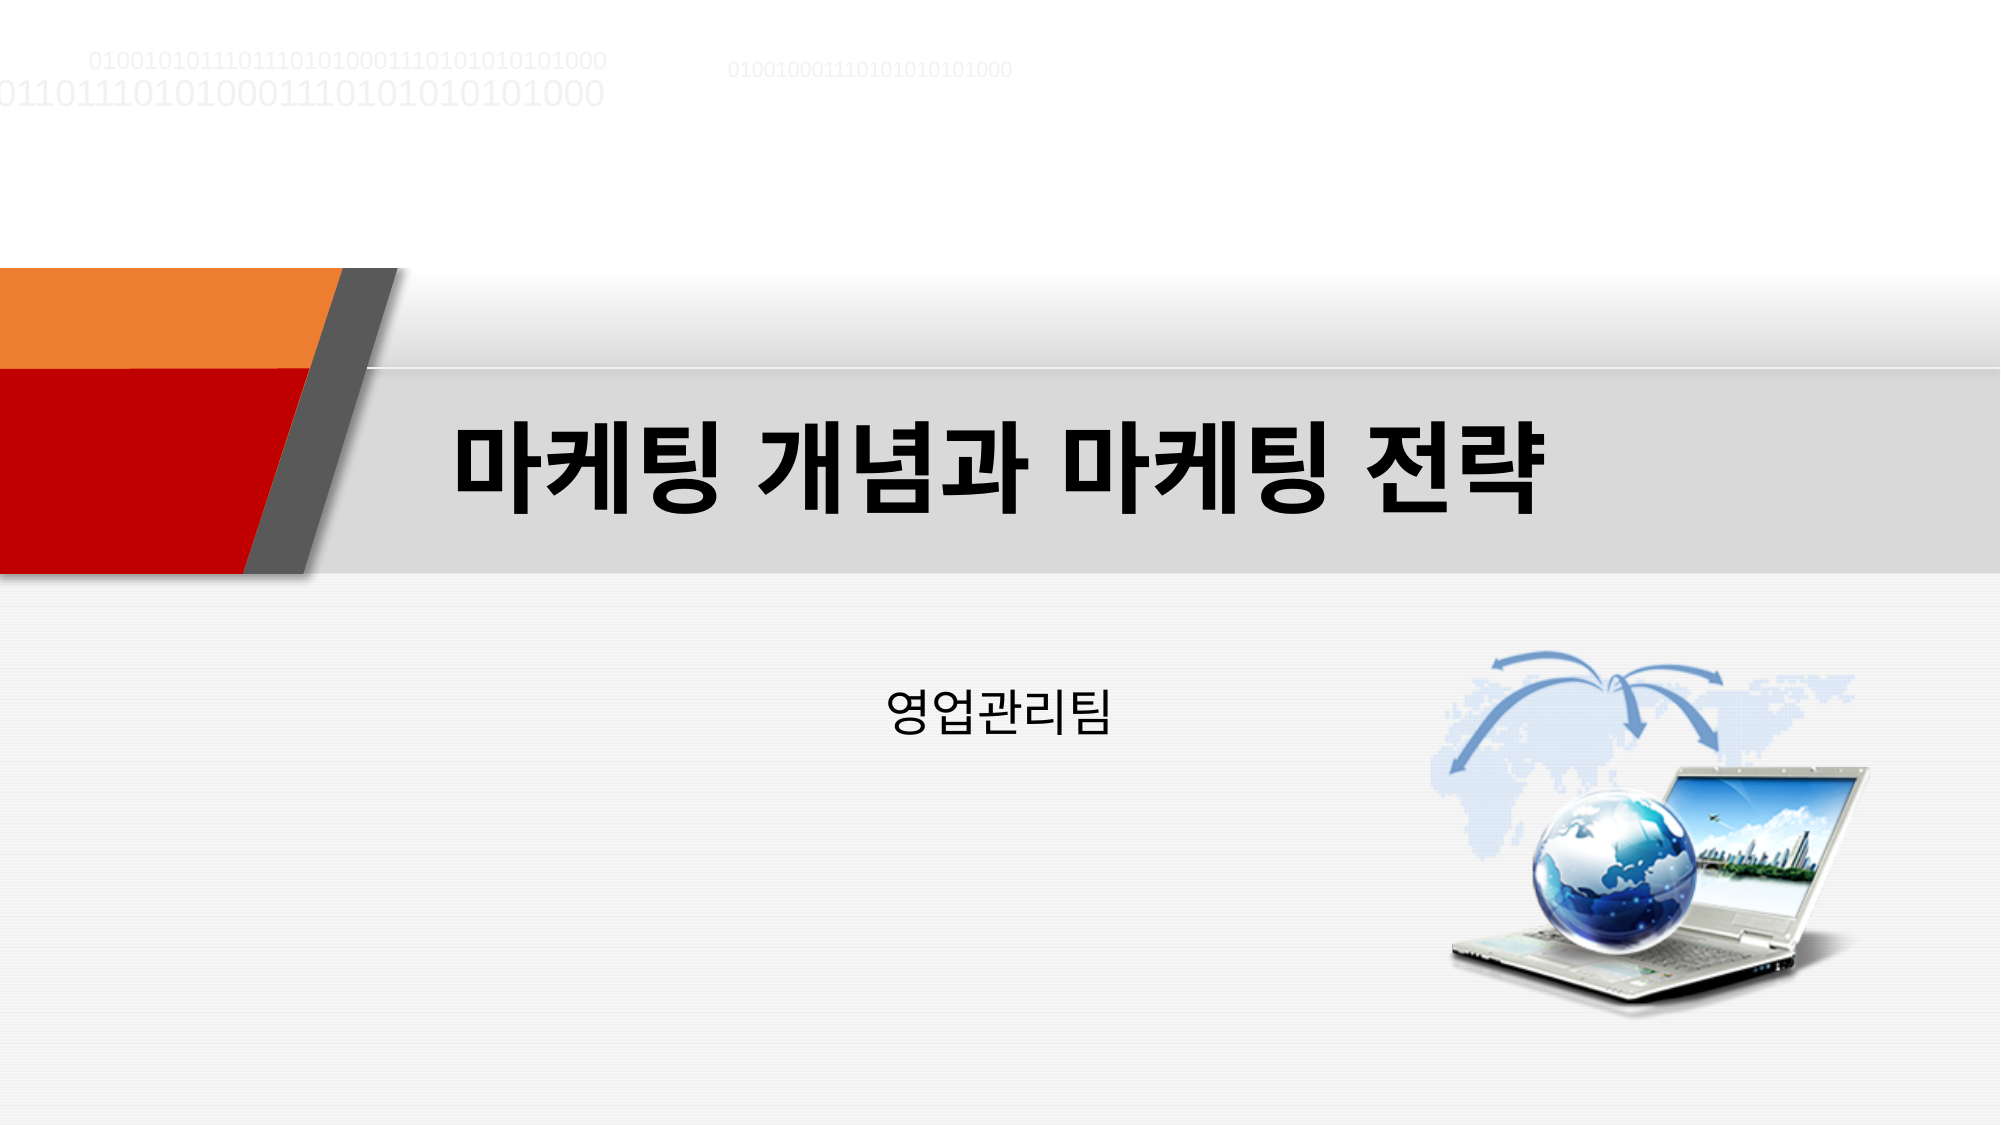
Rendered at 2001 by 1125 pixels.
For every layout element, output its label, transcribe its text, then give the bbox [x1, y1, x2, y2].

title 마케팅 개념과 마케팅 전략 [249, 345, 1750, 602]
picture [1412, 590, 1882, 1060]
subtitle 영업관리팀 [249, 674, 1750, 946]
